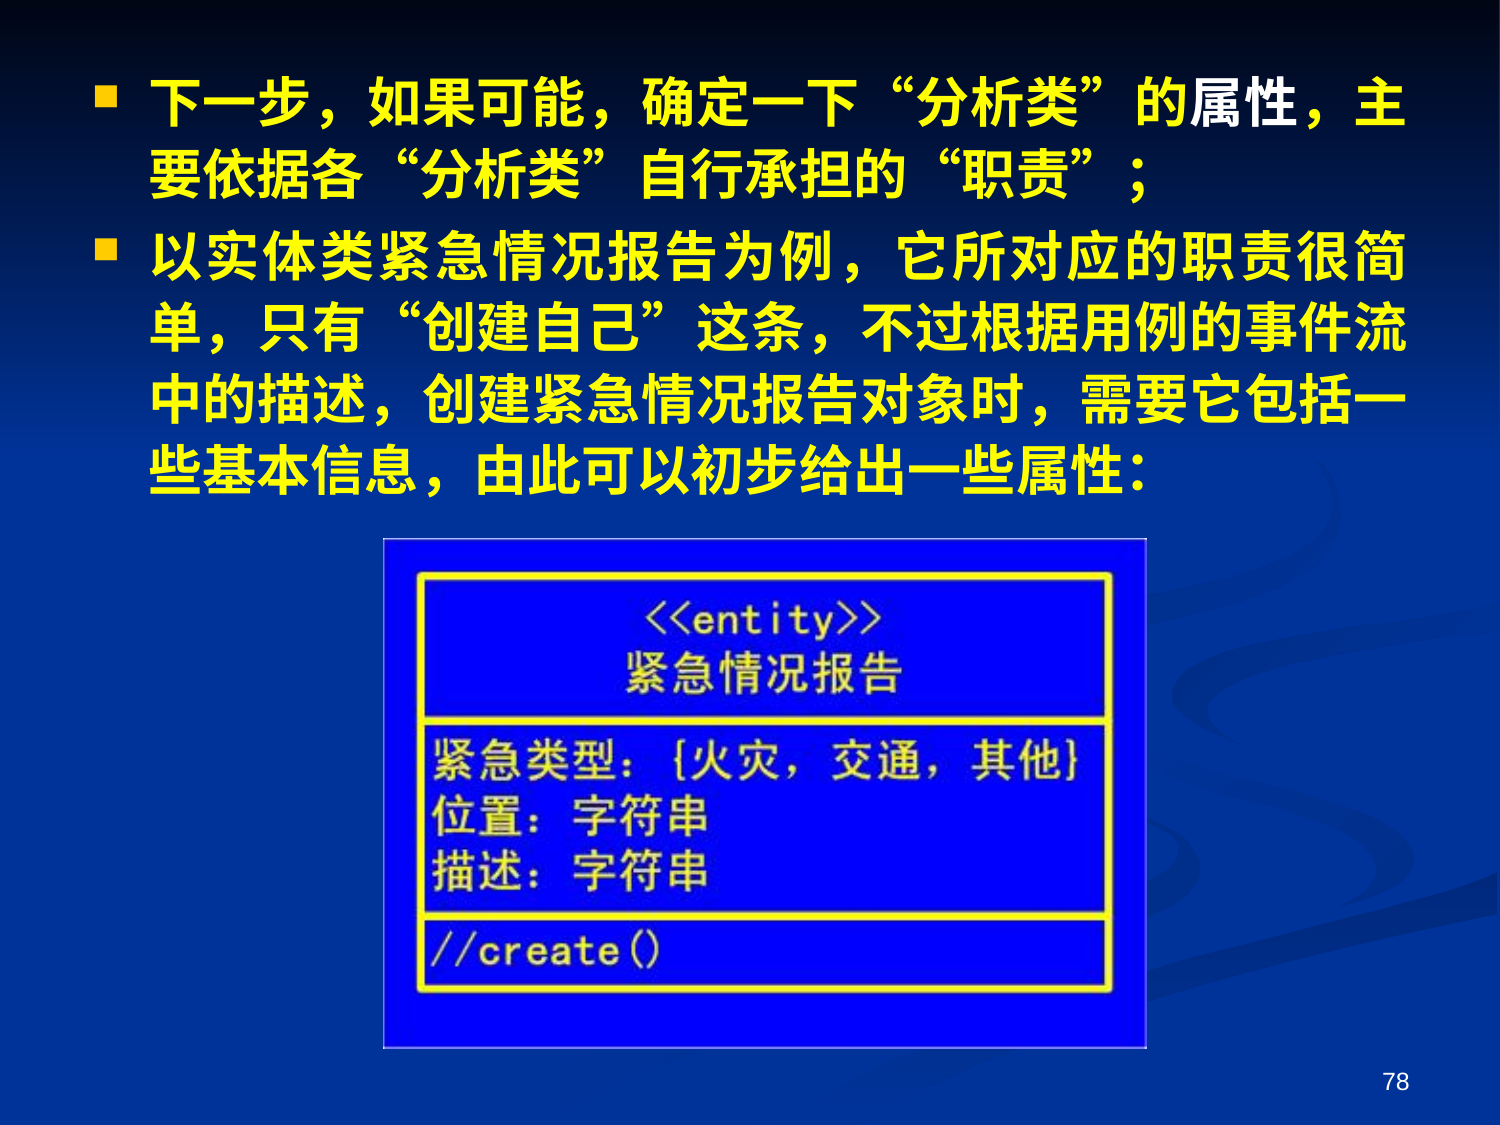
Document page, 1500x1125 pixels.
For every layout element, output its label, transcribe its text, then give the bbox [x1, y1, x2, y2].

picture [383, 538, 1147, 1050]
slide_number 78 [1074, 1024, 1426, 1104]
list 下一步，如果可能，确定一下“分析类”的属性，主要依据各“分析类”自行承担的“职责”； 以实体类紧急情况报告为例，它所对应的职责很简单，只有“创建自己”这条，不过根据用例的事件流中的描述，创建紧急情况报告对象时，需要它包括一些基本信息，由此可以初步给出一些属性： [76, 54, 1424, 658]
